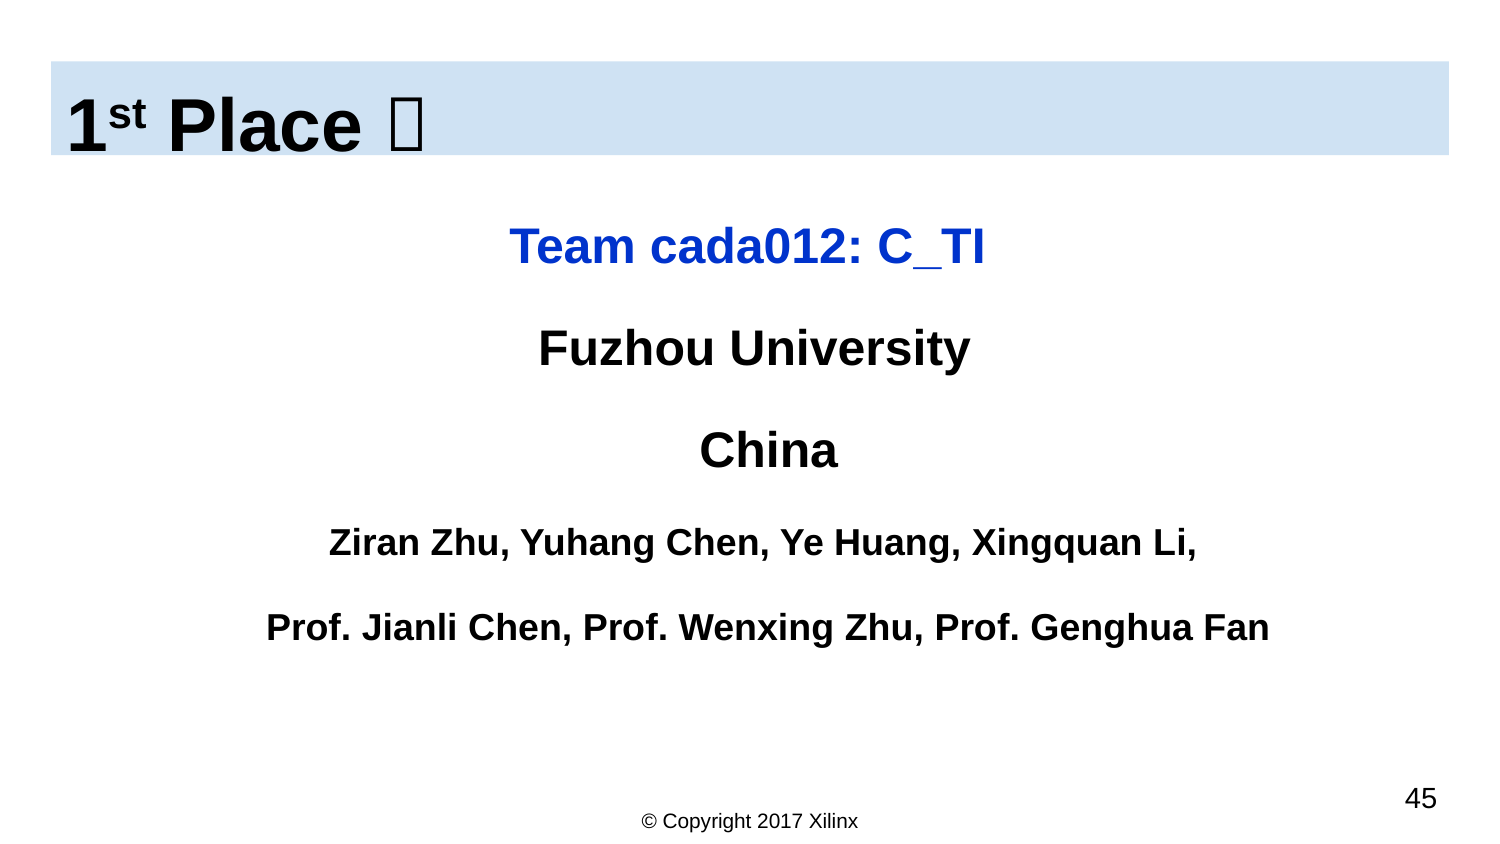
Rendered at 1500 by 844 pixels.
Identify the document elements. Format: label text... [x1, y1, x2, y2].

title 1st Place  [51, 61, 1449, 156]
list Team cada012: C_TI Fuzhou University China Ziran Zhu, Yuhang Chen, Ye Huang, Xingquan Li, Prof. Jianli Chen, Prof. Wenxing Zhu, Prof. Genghua Fan [51, 189, 1449, 750]
slide_number 45 [1389, 764, 1480, 830]
